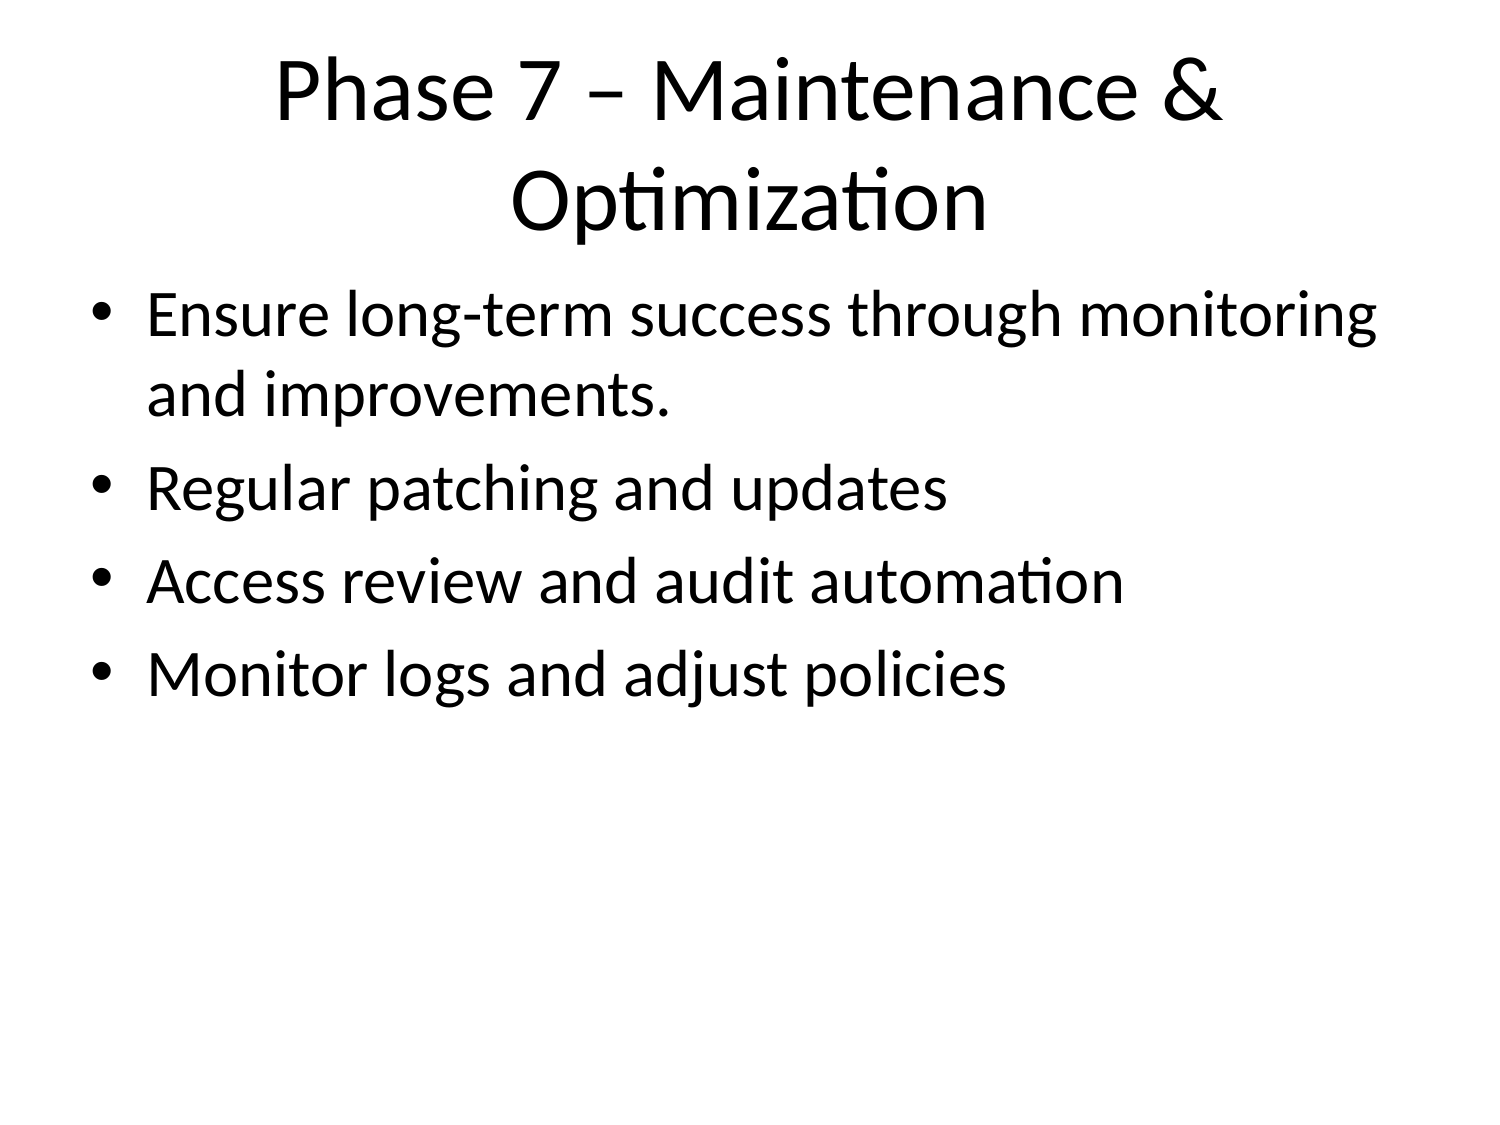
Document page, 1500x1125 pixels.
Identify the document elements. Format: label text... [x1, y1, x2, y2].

list Ensure long-term success through monitoring and improvements. Regular patching and updates Access review and audit automation Monitor logs and adjust policies [75, 262, 1425, 1005]
title Phase 7 – Maintenance & Optimization [75, 45, 1425, 233]
